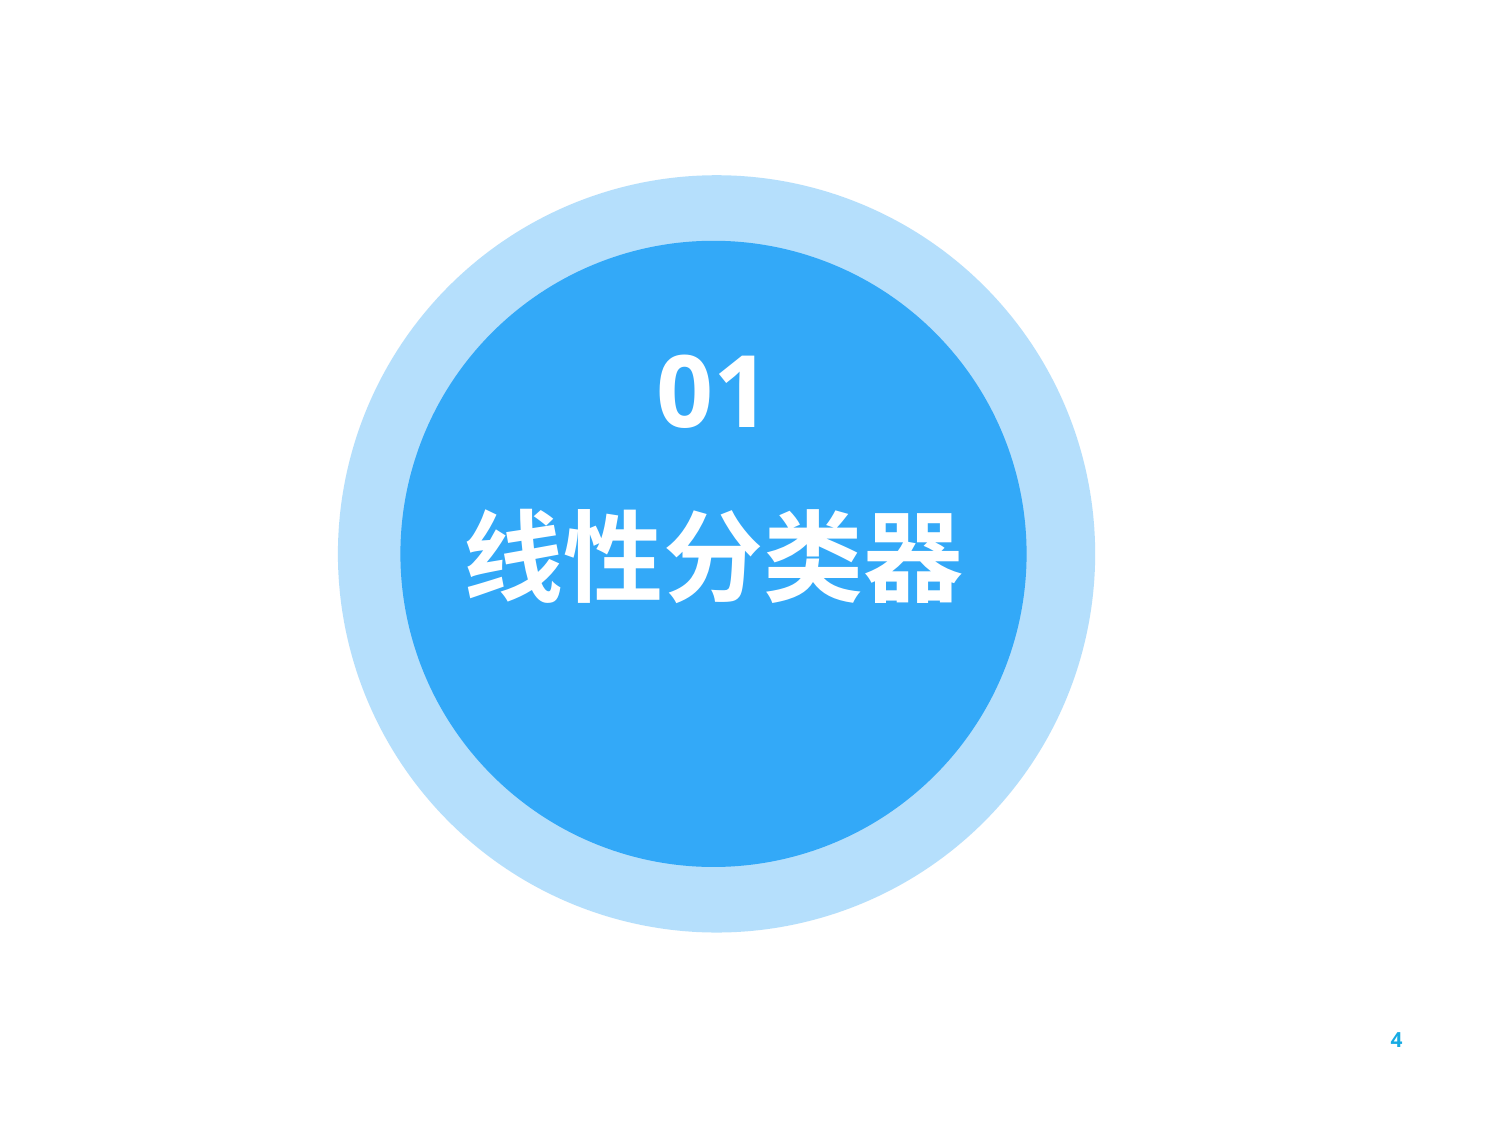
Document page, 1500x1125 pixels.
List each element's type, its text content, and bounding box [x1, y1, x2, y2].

slide_number 4 [1059, 1023, 1418, 1058]
title 线性分类器 [289, 462, 1138, 663]
subtitle 01 [482, 326, 945, 463]
